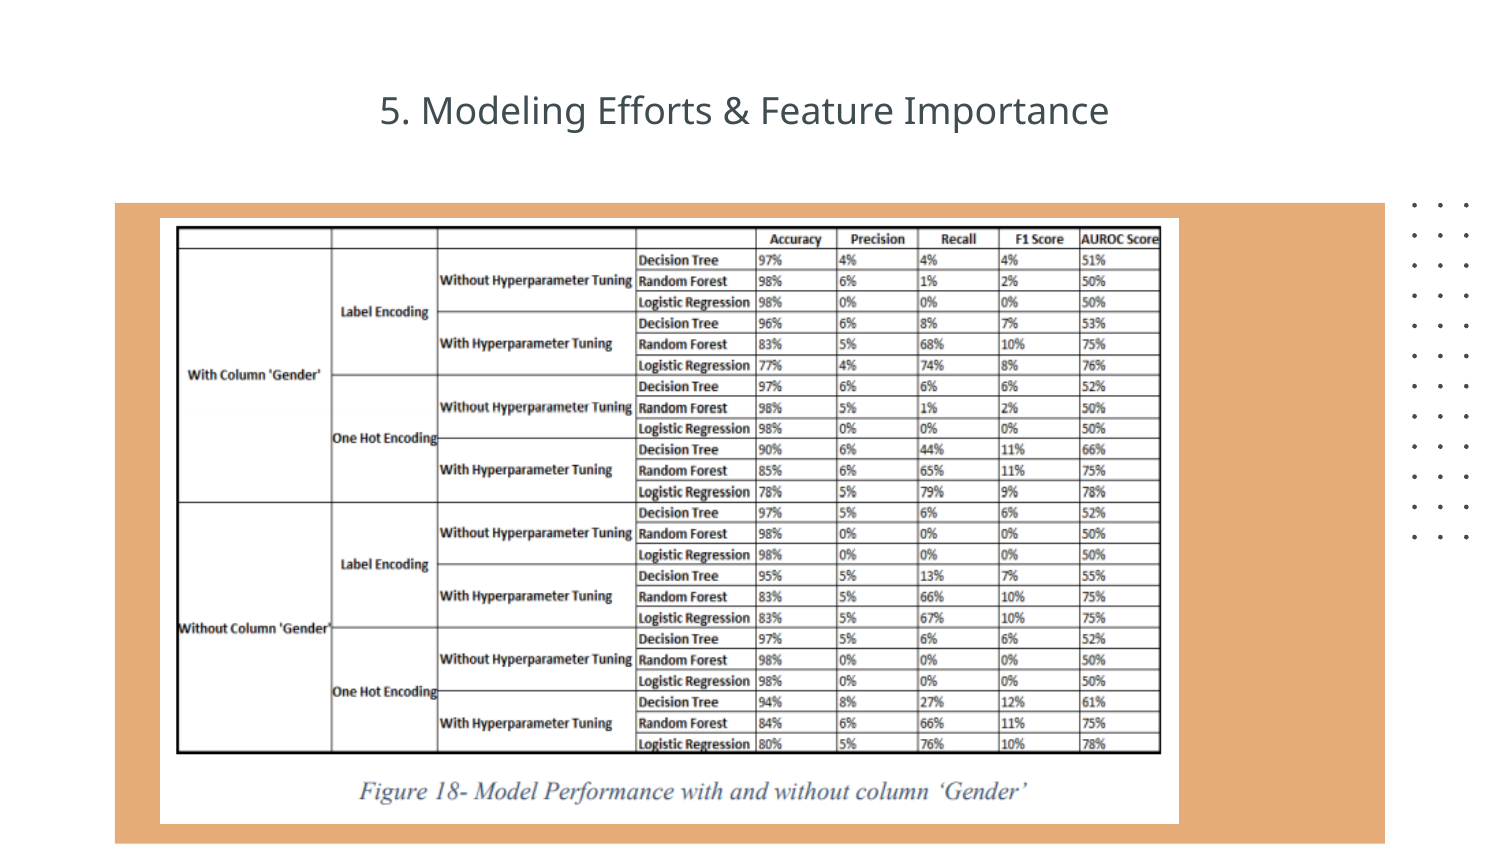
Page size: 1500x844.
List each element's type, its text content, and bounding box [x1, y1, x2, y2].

picture [159, 217, 1179, 824]
title 5. Modeling Efforts & Feature Importance [278, 71, 1222, 166]
